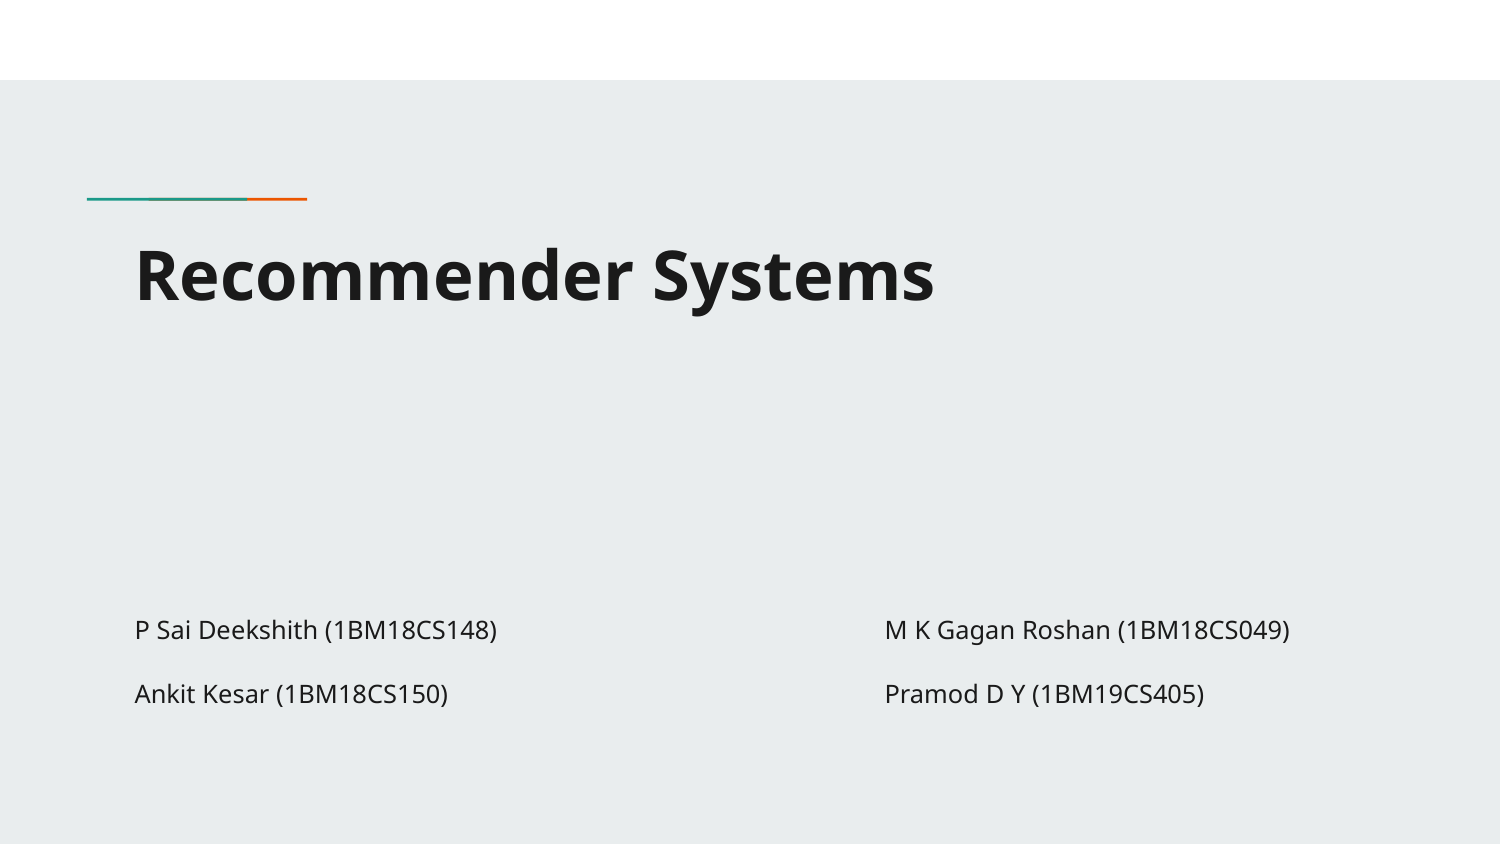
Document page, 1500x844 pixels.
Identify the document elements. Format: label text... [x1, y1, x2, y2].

subtitle P Sai Deekshith (1BM18CS148) M K Gagan Roshan (1BM18CS049) Ankit Kesar (1BM18CS150) Pramod D Y (1BM19CS405) [119, 597, 1381, 687]
title Recommender Systems [119, 216, 1381, 490]
